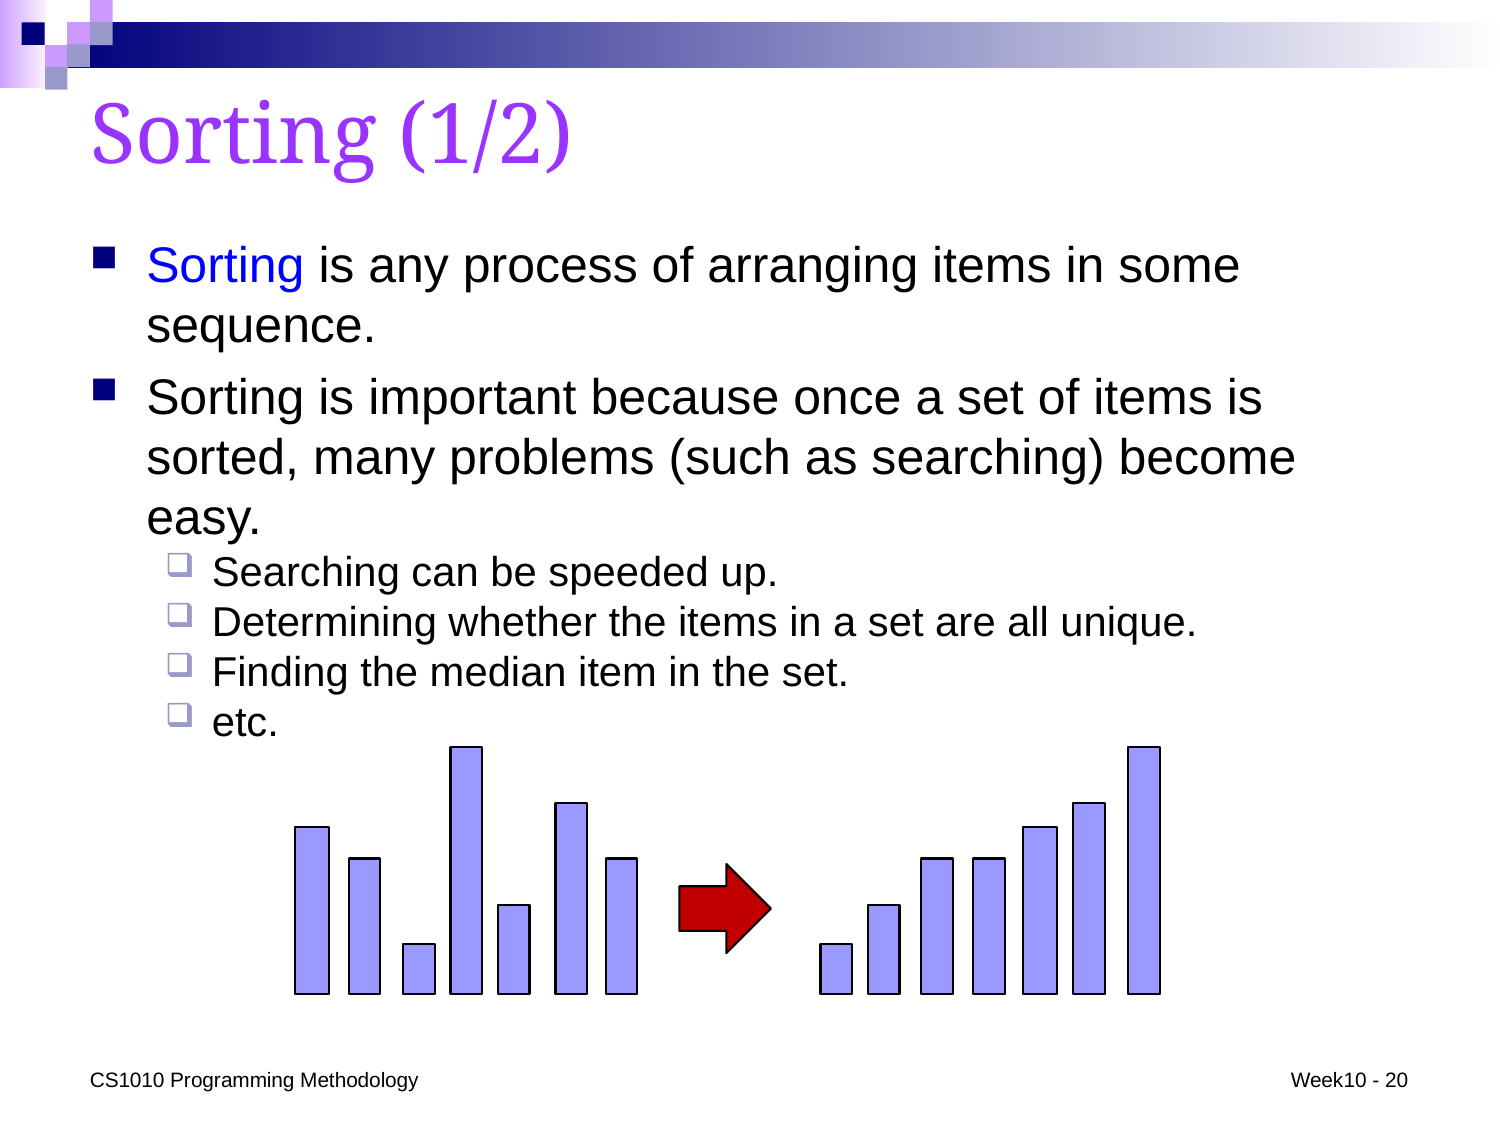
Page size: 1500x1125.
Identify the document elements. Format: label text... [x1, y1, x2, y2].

footer CS1010 Programming Methodology [75, 1059, 438, 1100]
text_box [295, 747, 1160, 995]
slide_number Week10 - 20 [1276, 1059, 1428, 1100]
title Sorting (1/2) [74, 63, 1426, 197]
list Sorting is any process of arranging items in some sequence. Sorting is important because once a set of items is sorted, many problems (such as searching) become easy. Searching can be speeded up. Determining whether the items in a set are all unique. Finding the median item in the set. etc. [74, 224, 1426, 878]
